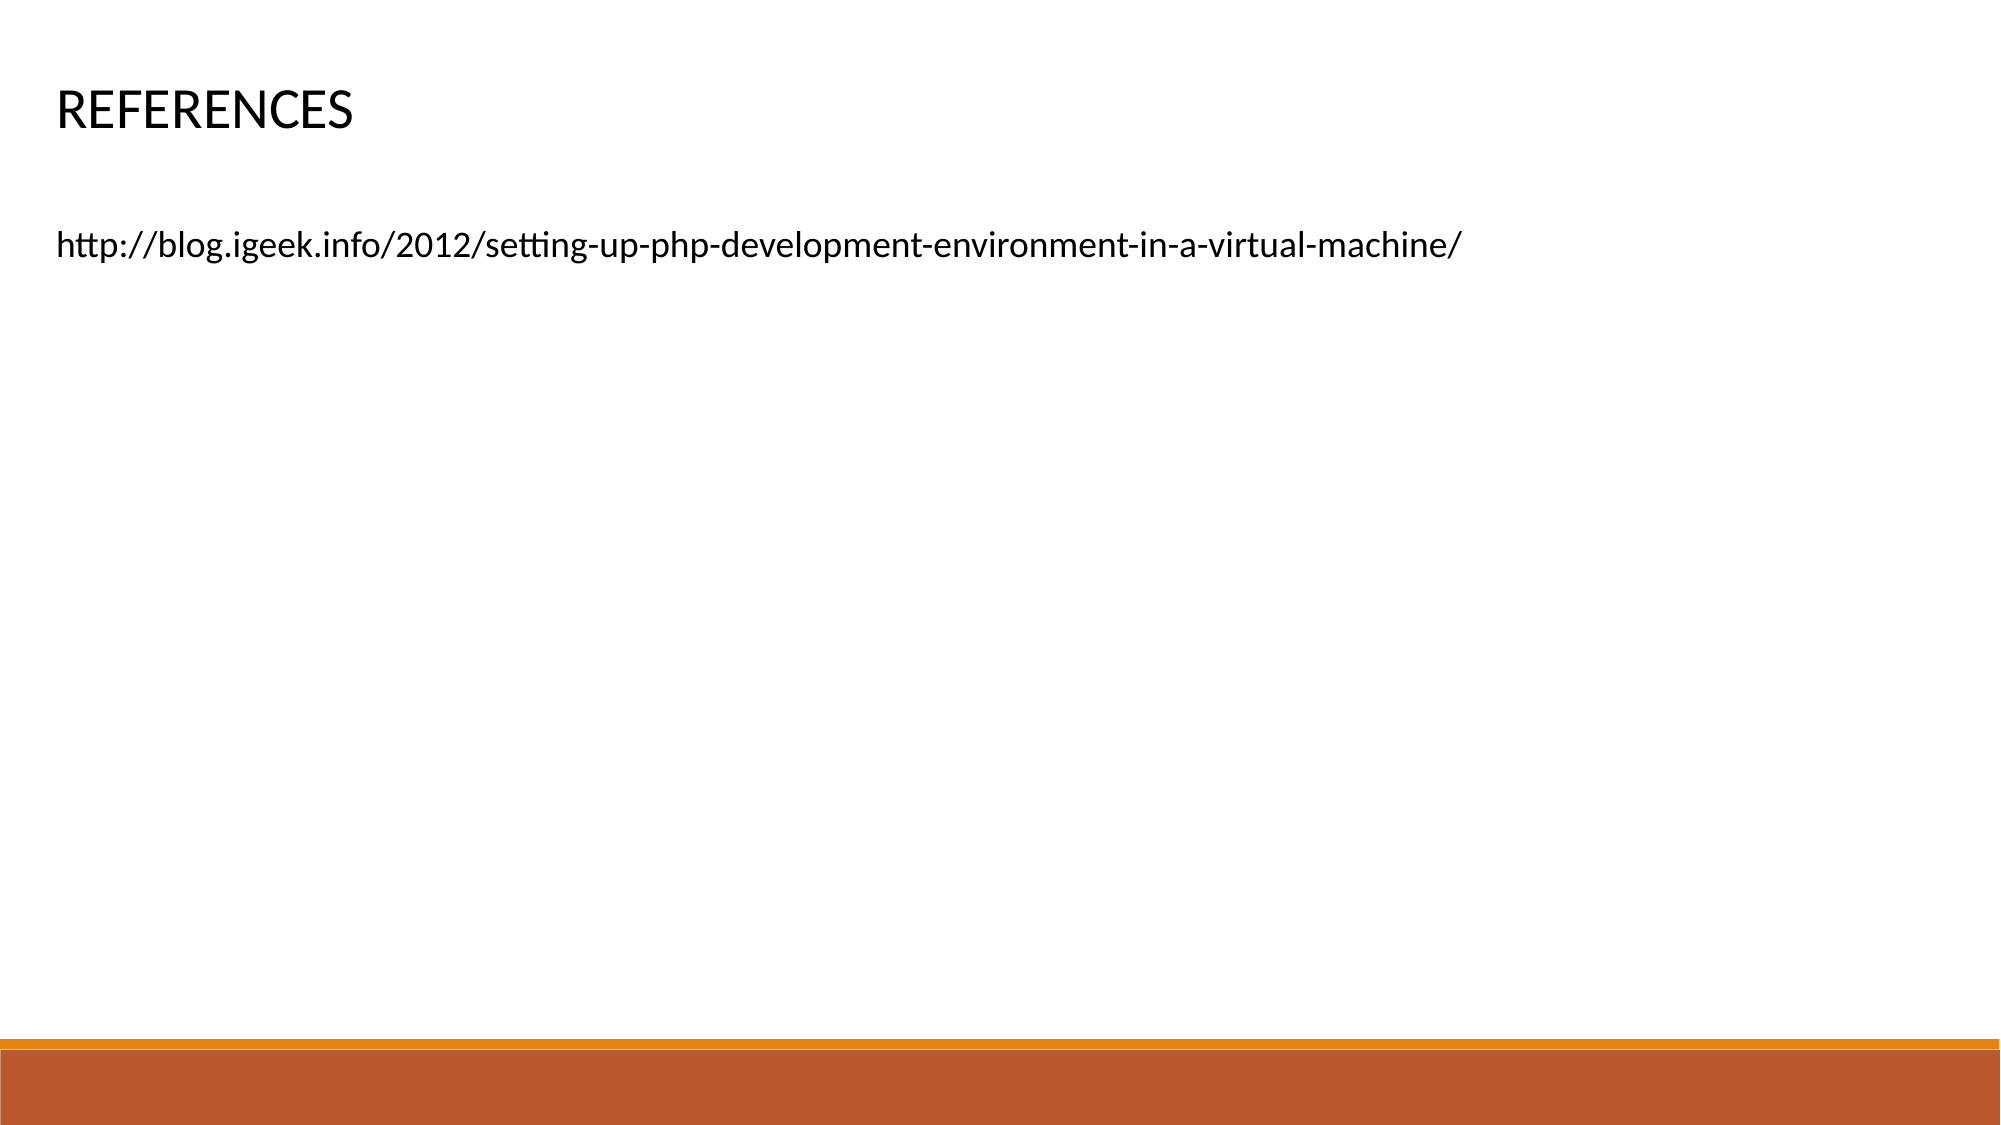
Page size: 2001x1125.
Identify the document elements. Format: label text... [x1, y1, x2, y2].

text_box http://blog.igeek.info/2012/setting-up-php-development-environment-in-a-virtual-machine/ [41, 213, 1909, 273]
text_box REFERENCES [41, 63, 1857, 148]
